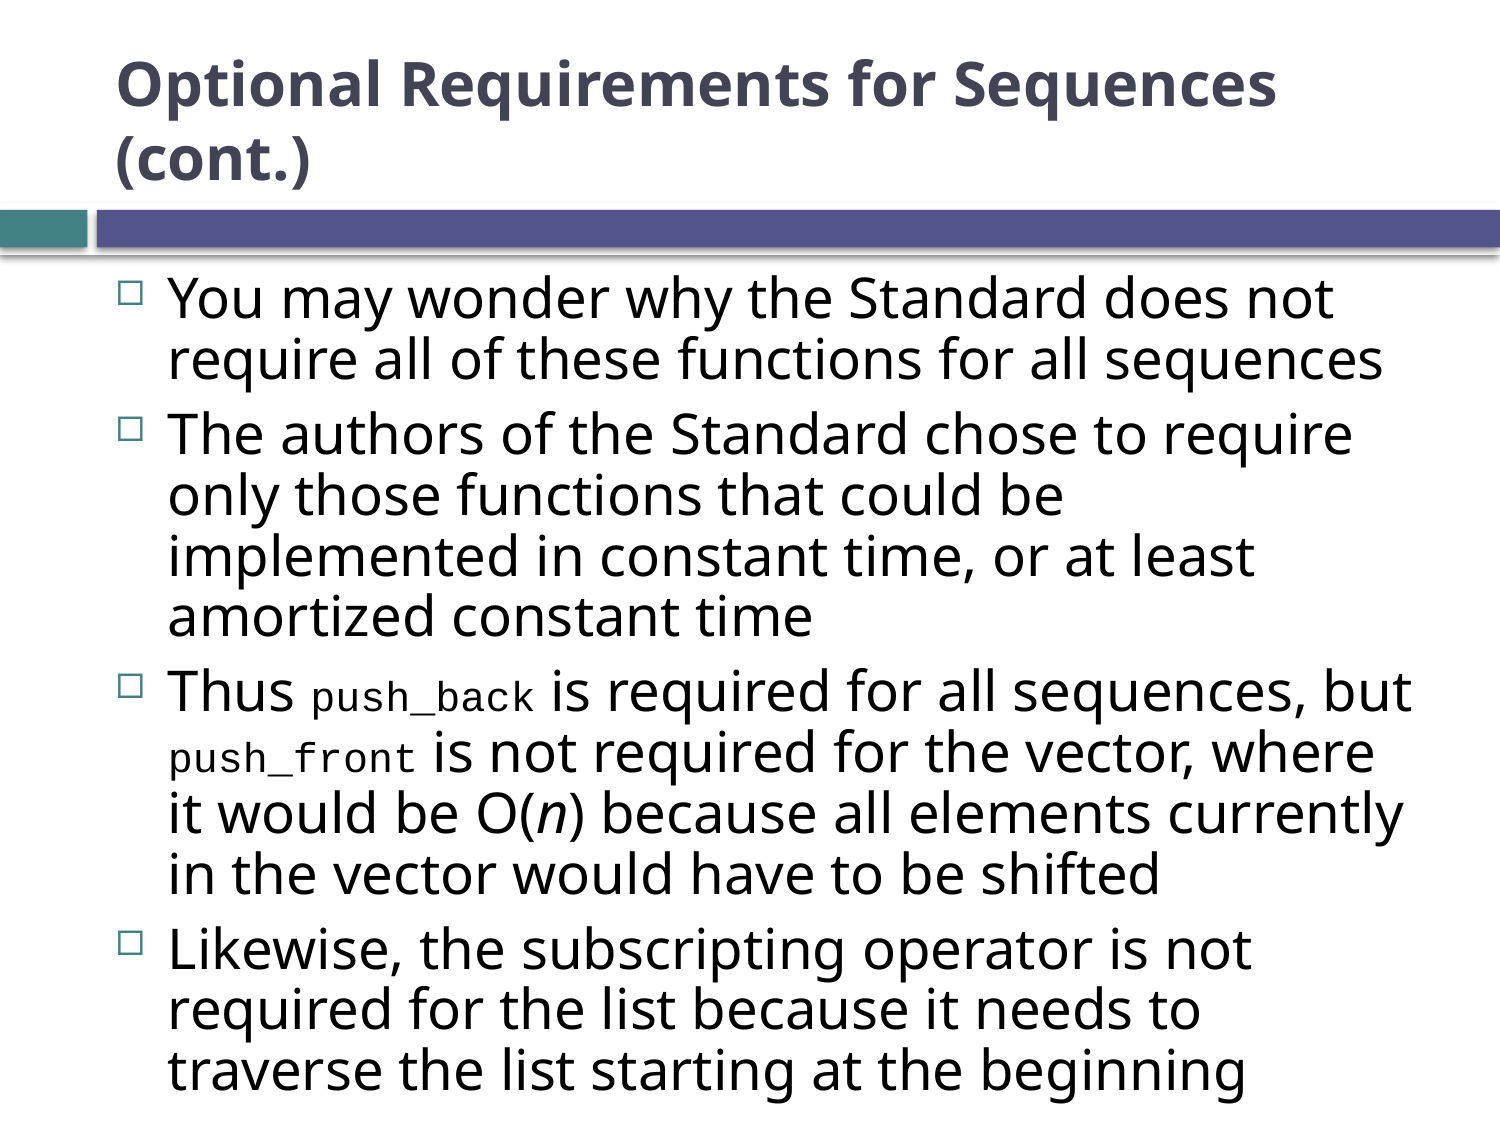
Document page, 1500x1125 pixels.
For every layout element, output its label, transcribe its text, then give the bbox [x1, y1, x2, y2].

title Optional Requirements for Sequences (cont.) [100, 37, 1439, 201]
list You may wonder why the Standard does not require all of these functions for all sequences The authors of the Standard chose to require only those functions that could be implemented in constant time, or at least amortized constant time Thus push_back is required for all sequences, but push_front is not required for the vector, where it would be O(n) because all elements currently in the vector would have to be shifted Likewise, the subscripting operator is not required for the list because it needs to traverse the list starting at the beginning [100, 262, 1439, 1063]
